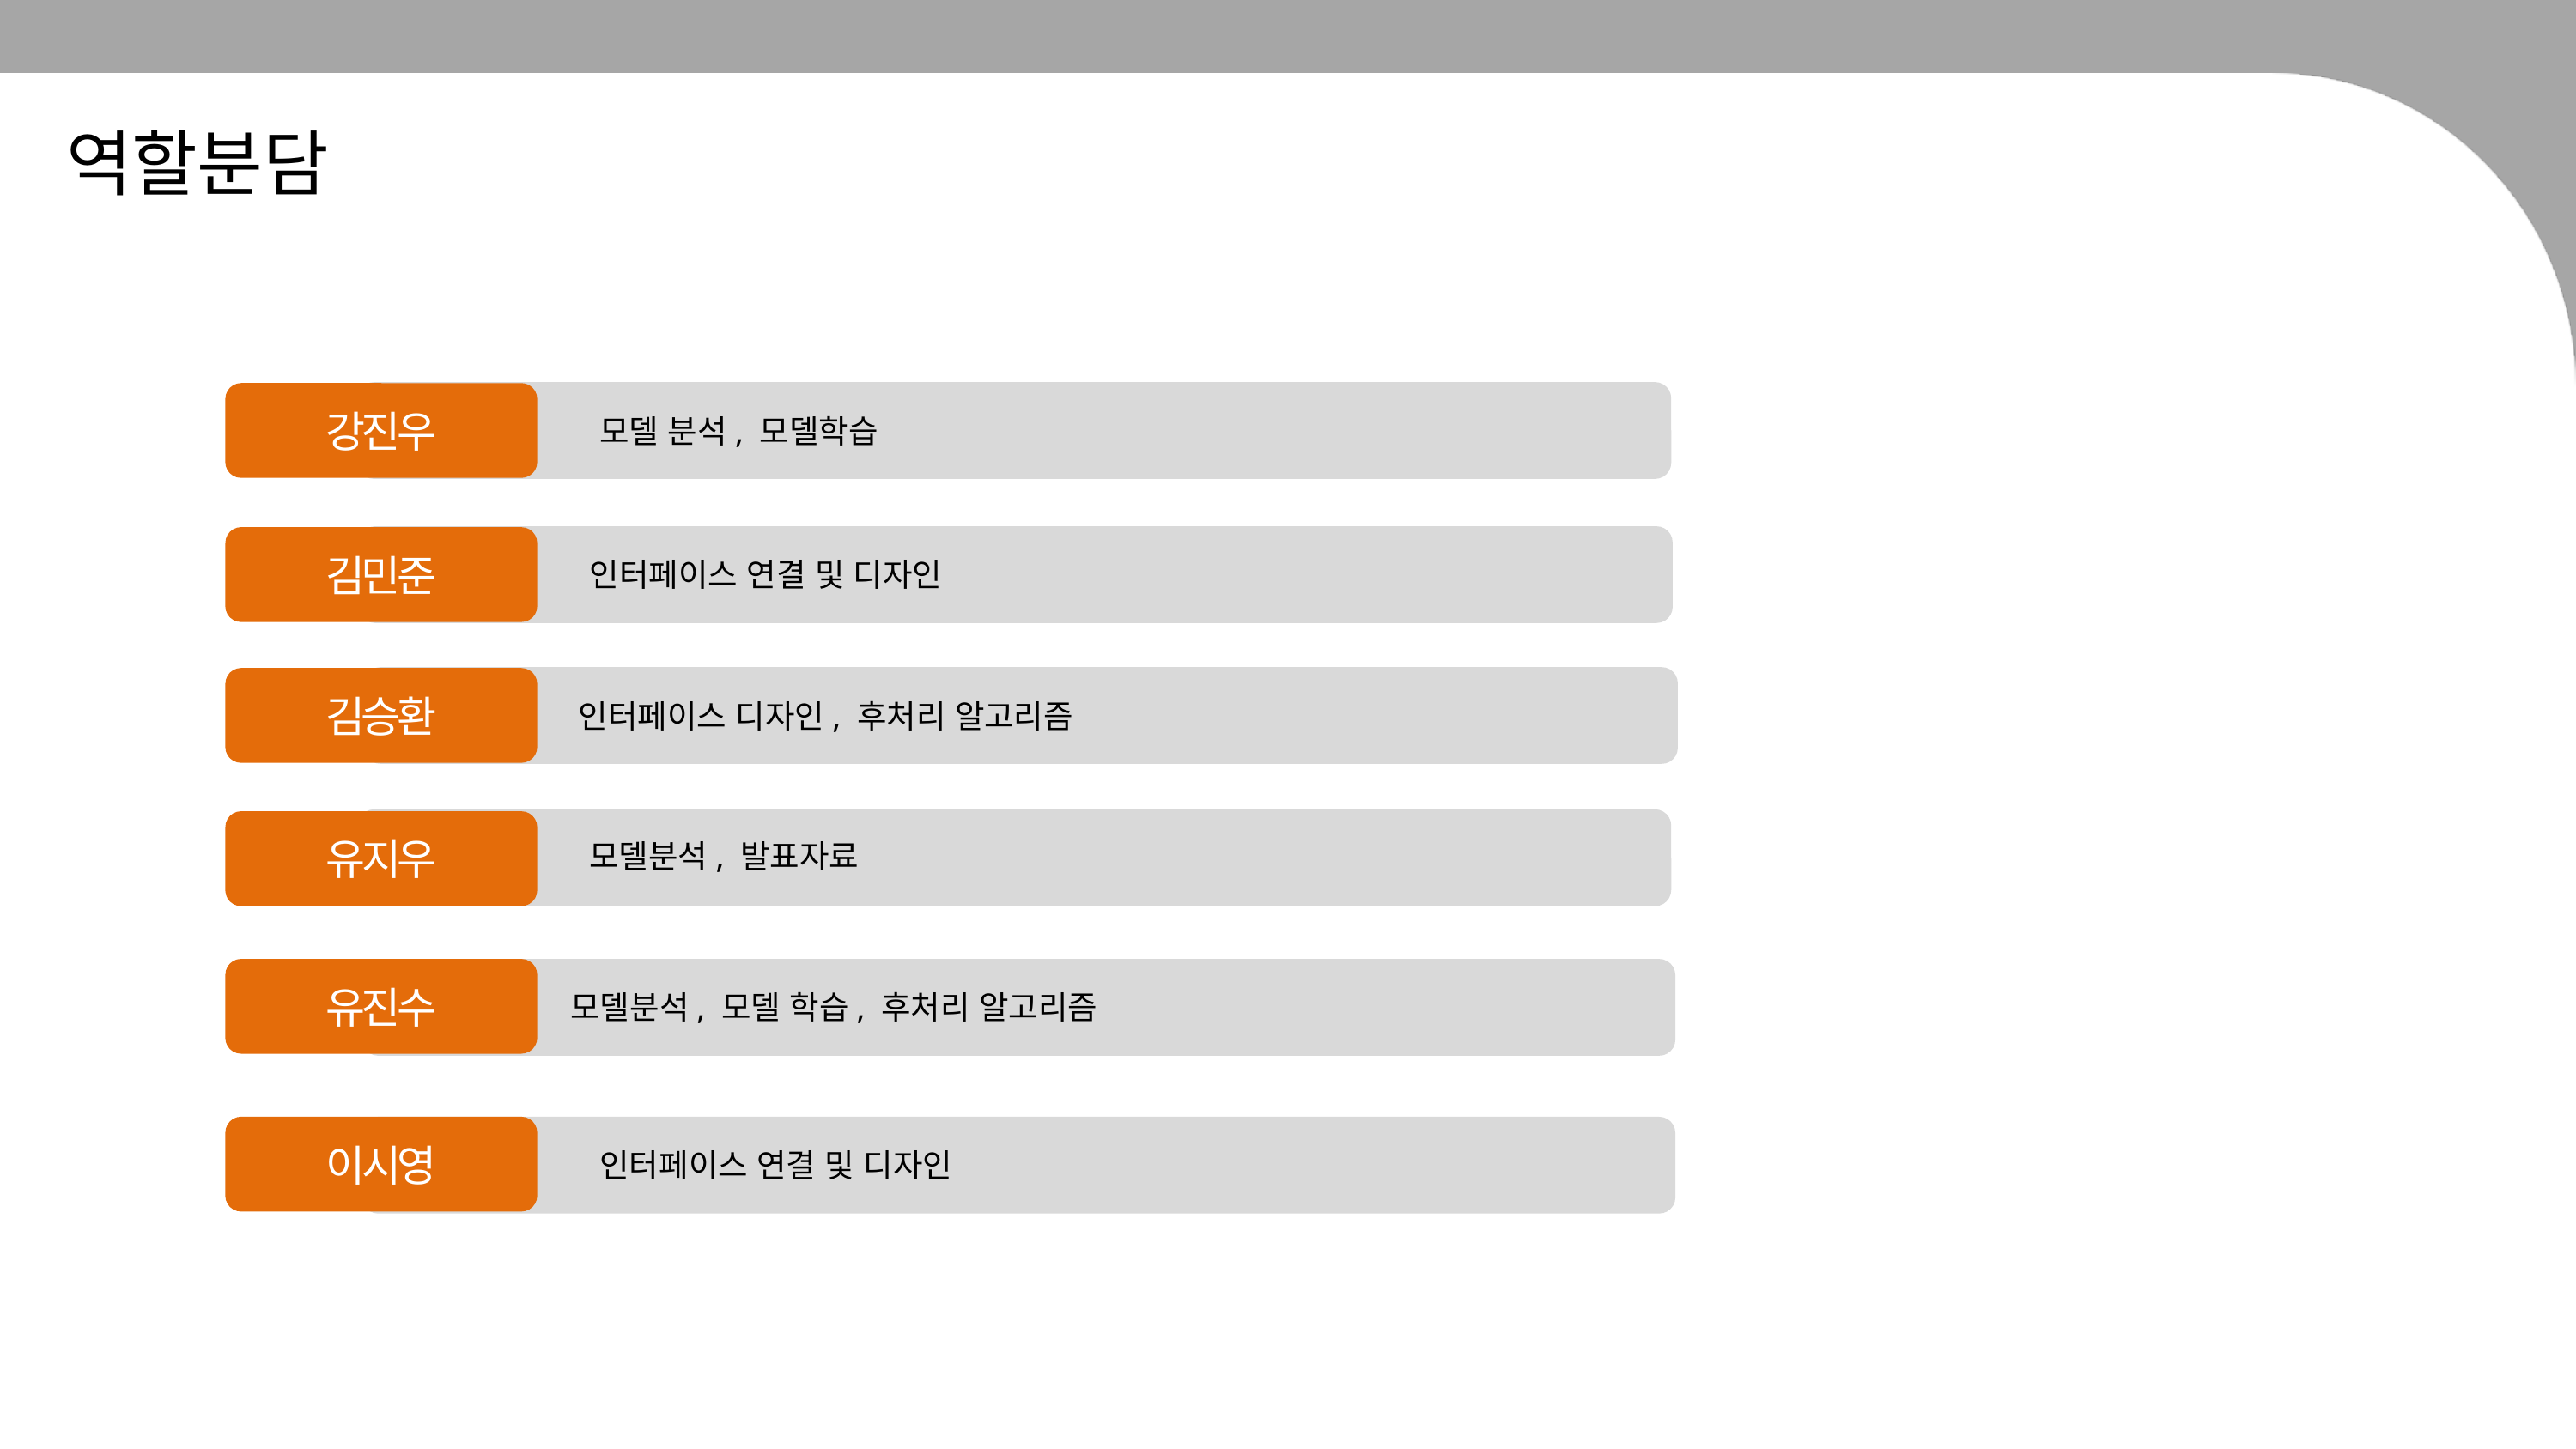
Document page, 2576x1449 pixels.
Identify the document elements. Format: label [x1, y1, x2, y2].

text_box [0, 72, 2576, 1449]
